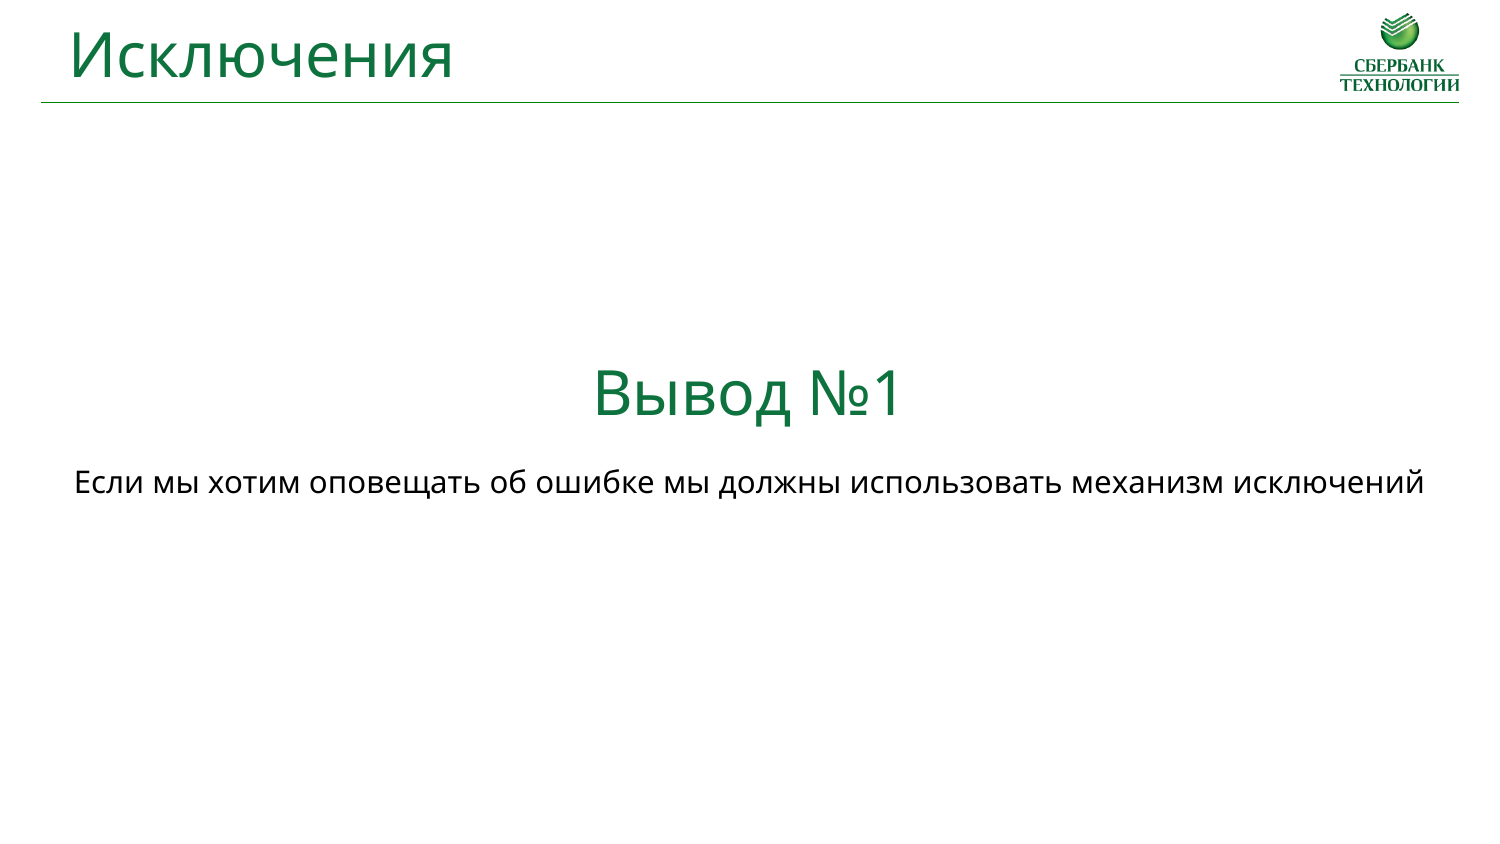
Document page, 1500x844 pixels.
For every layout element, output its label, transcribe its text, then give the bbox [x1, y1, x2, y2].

text_box Если мы хотим оповещать об ошибке мы должны использовать механизм исключений [64, 439, 1436, 505]
picture [1436, 13, 1459, 91]
text_box Исключения [64, 10, 1436, 94]
text_box Вывод №1 [64, 349, 1436, 433]
